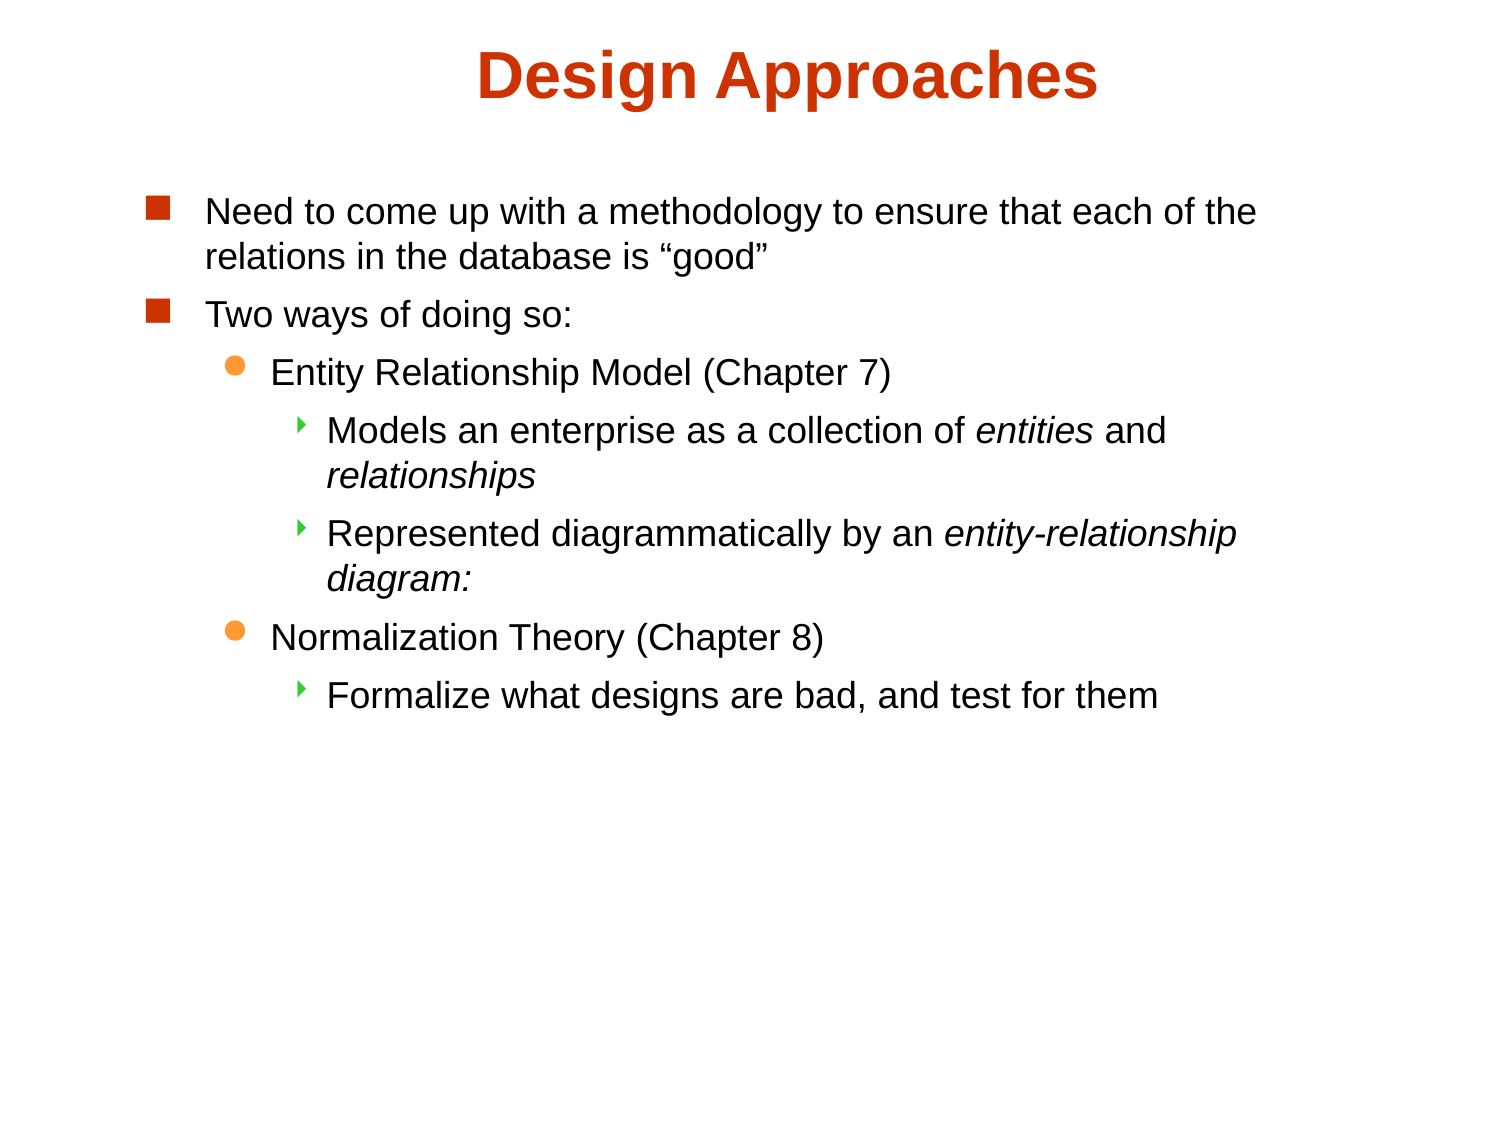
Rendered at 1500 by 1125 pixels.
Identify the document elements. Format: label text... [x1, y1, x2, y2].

list Need to come up with a methodology to ensure that each of the relations in the database is “good” Two ways of doing so: Entity Relationship Model (Chapter 7) Models an enterprise as a collection of entities and relationships Represented diagrammatically by an entity-relationship diagram: Normalization Theory (Chapter 8) Formalize what designs are bad, and test for them [133, 179, 1307, 985]
title Design Approaches [125, 18, 1452, 120]
